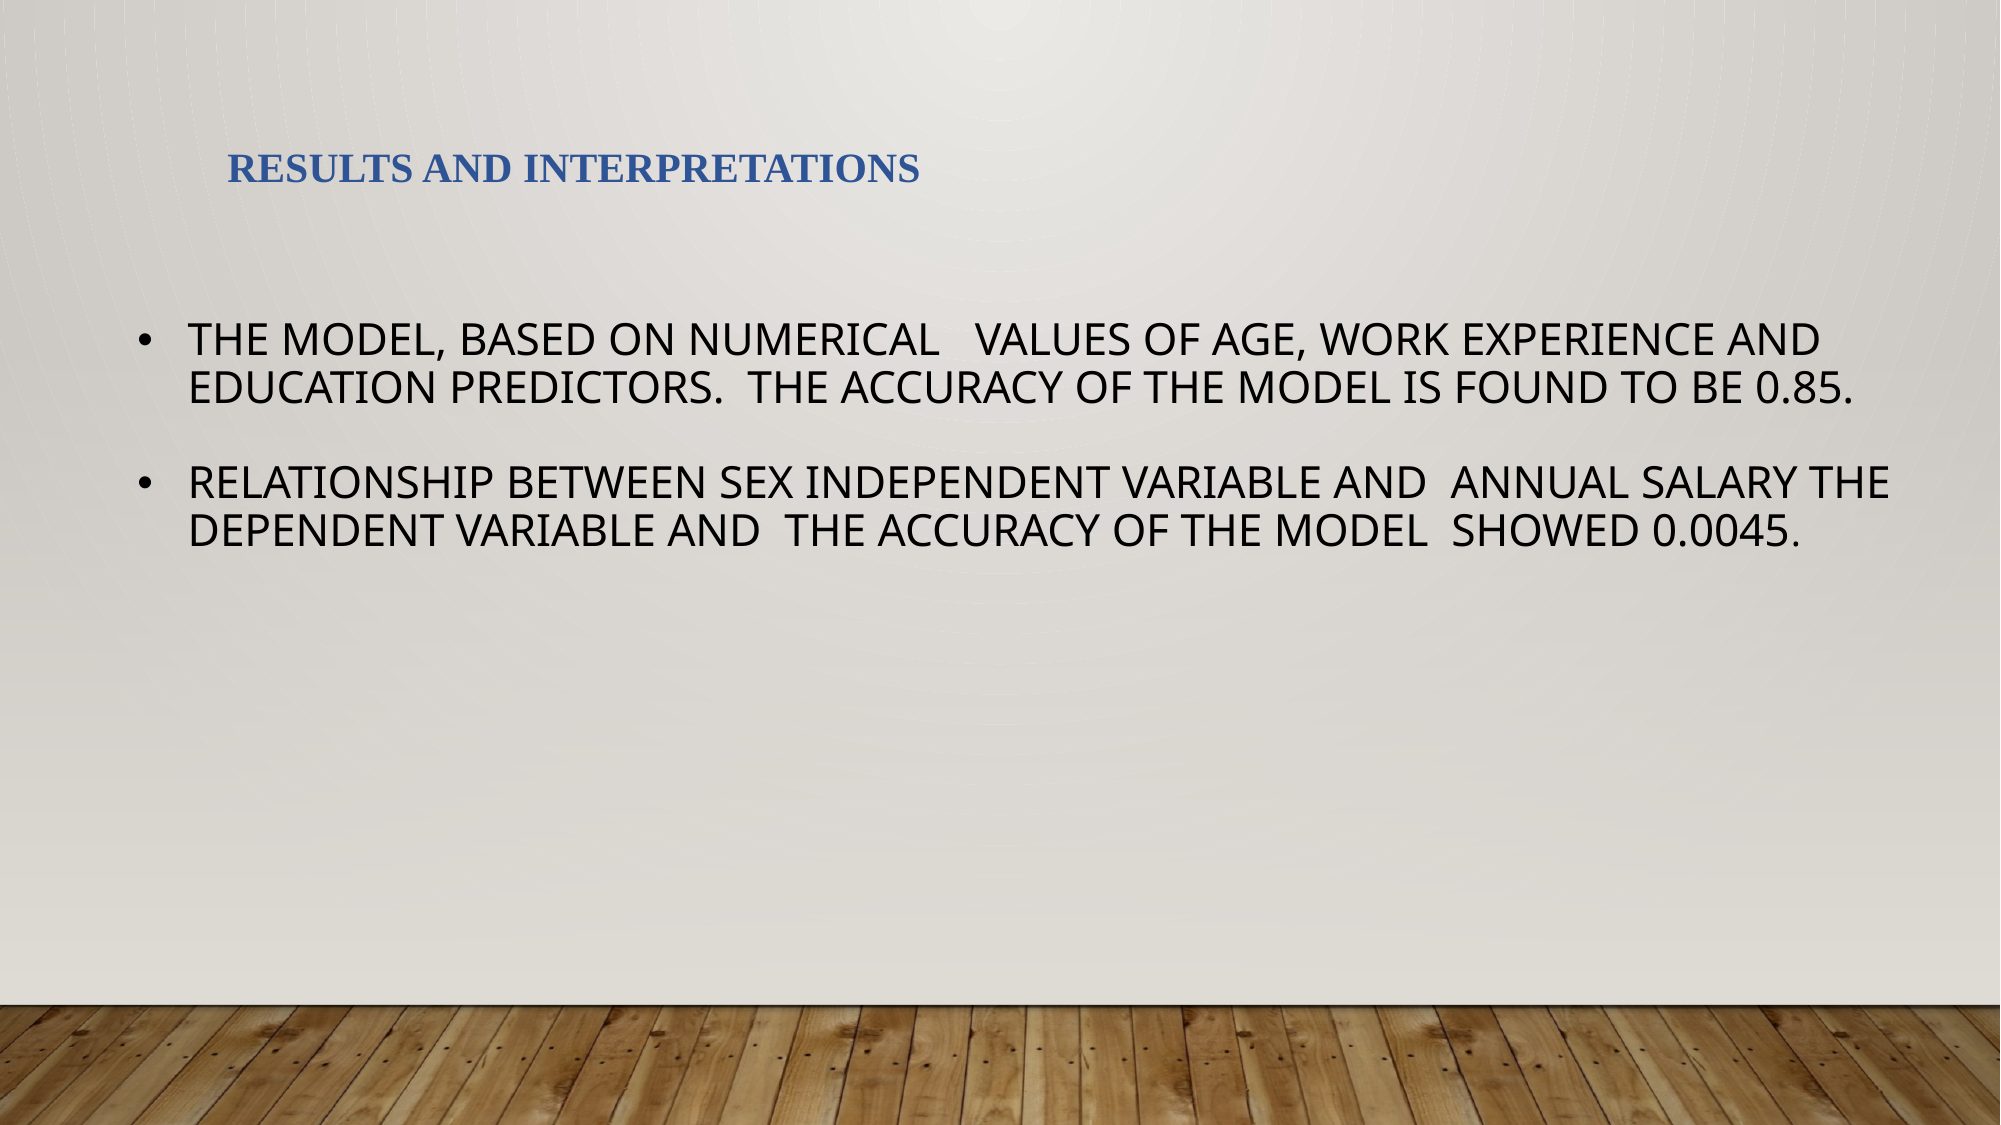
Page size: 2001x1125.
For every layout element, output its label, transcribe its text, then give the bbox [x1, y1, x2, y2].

text_box The model, based on numerical values of age, work experience and education predictors. The accuracy of the model is found to be 0.85. relationship between sex independent variable and annual salary the dependent variable and the accuracy of the model showed 0.0045. [122, 310, 1969, 628]
title Results and Interpretations [212, 117, 1590, 273]
picture [0, 1005, 2000, 1125]
